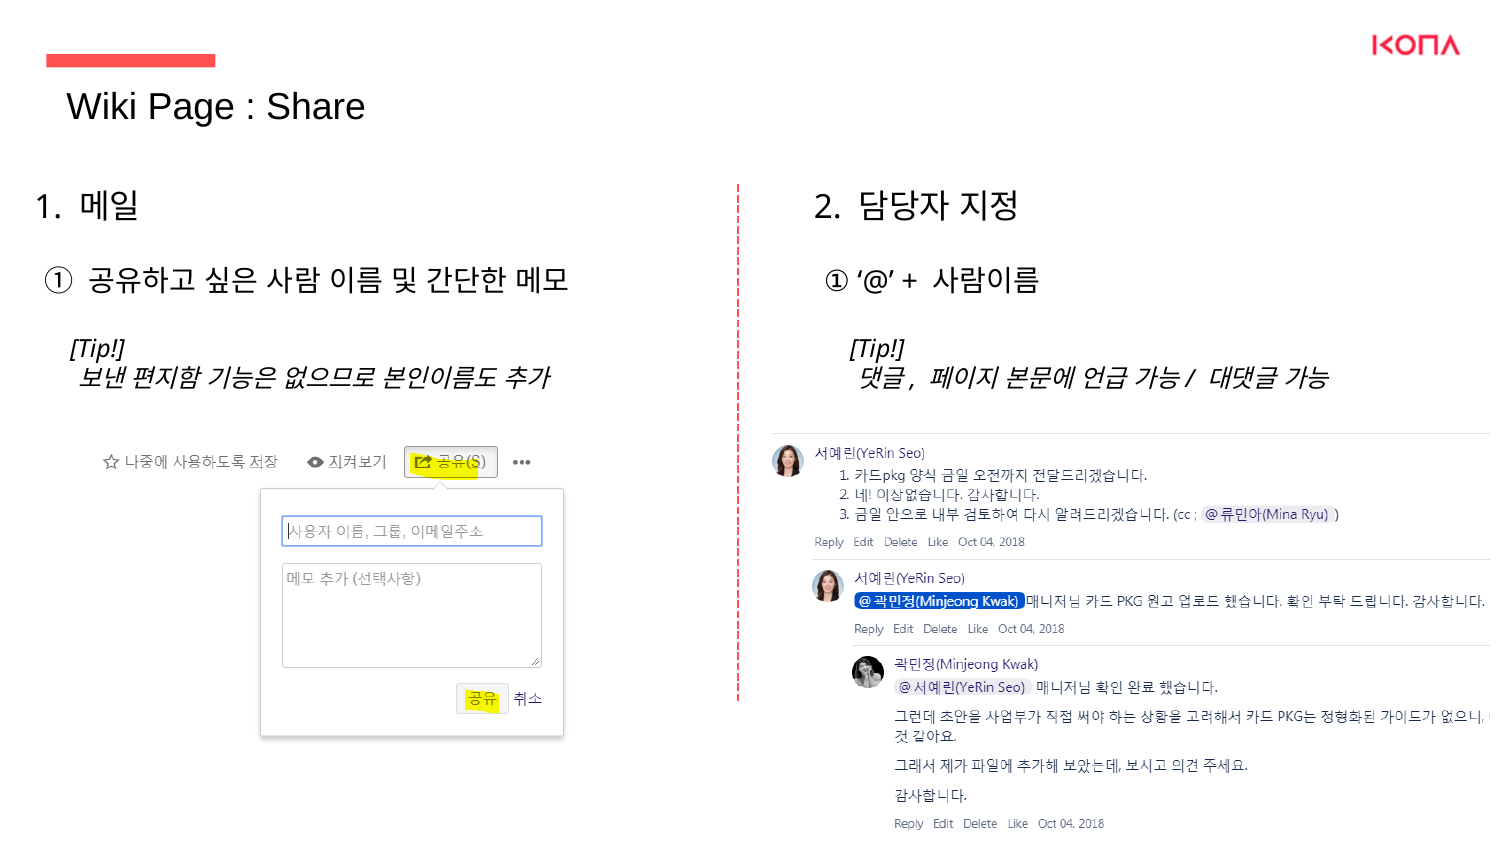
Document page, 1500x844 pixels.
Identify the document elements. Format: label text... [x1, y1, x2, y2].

text_box ① ‘@’ + 사람이름 [Tip!] 댓글, 페이지 본문에 언급 가능/ 대댓글 가능 [809, 255, 1500, 400]
picture [1364, 23, 1463, 69]
text_box ① 공유하고 싶은 사람 이름 및 간단한 메모 [Tip!] 보낸 편지함 기능은 없으므로 본인이름도 추가 [29, 255, 727, 400]
text_box 2. 담당자 지정 [799, 177, 1331, 233]
text_box 1. 메일 [19, 177, 552, 233]
text_box Wiki Page : Share [55, 76, 479, 133]
picture [100, 442, 574, 748]
picture [761, 427, 1490, 836]
